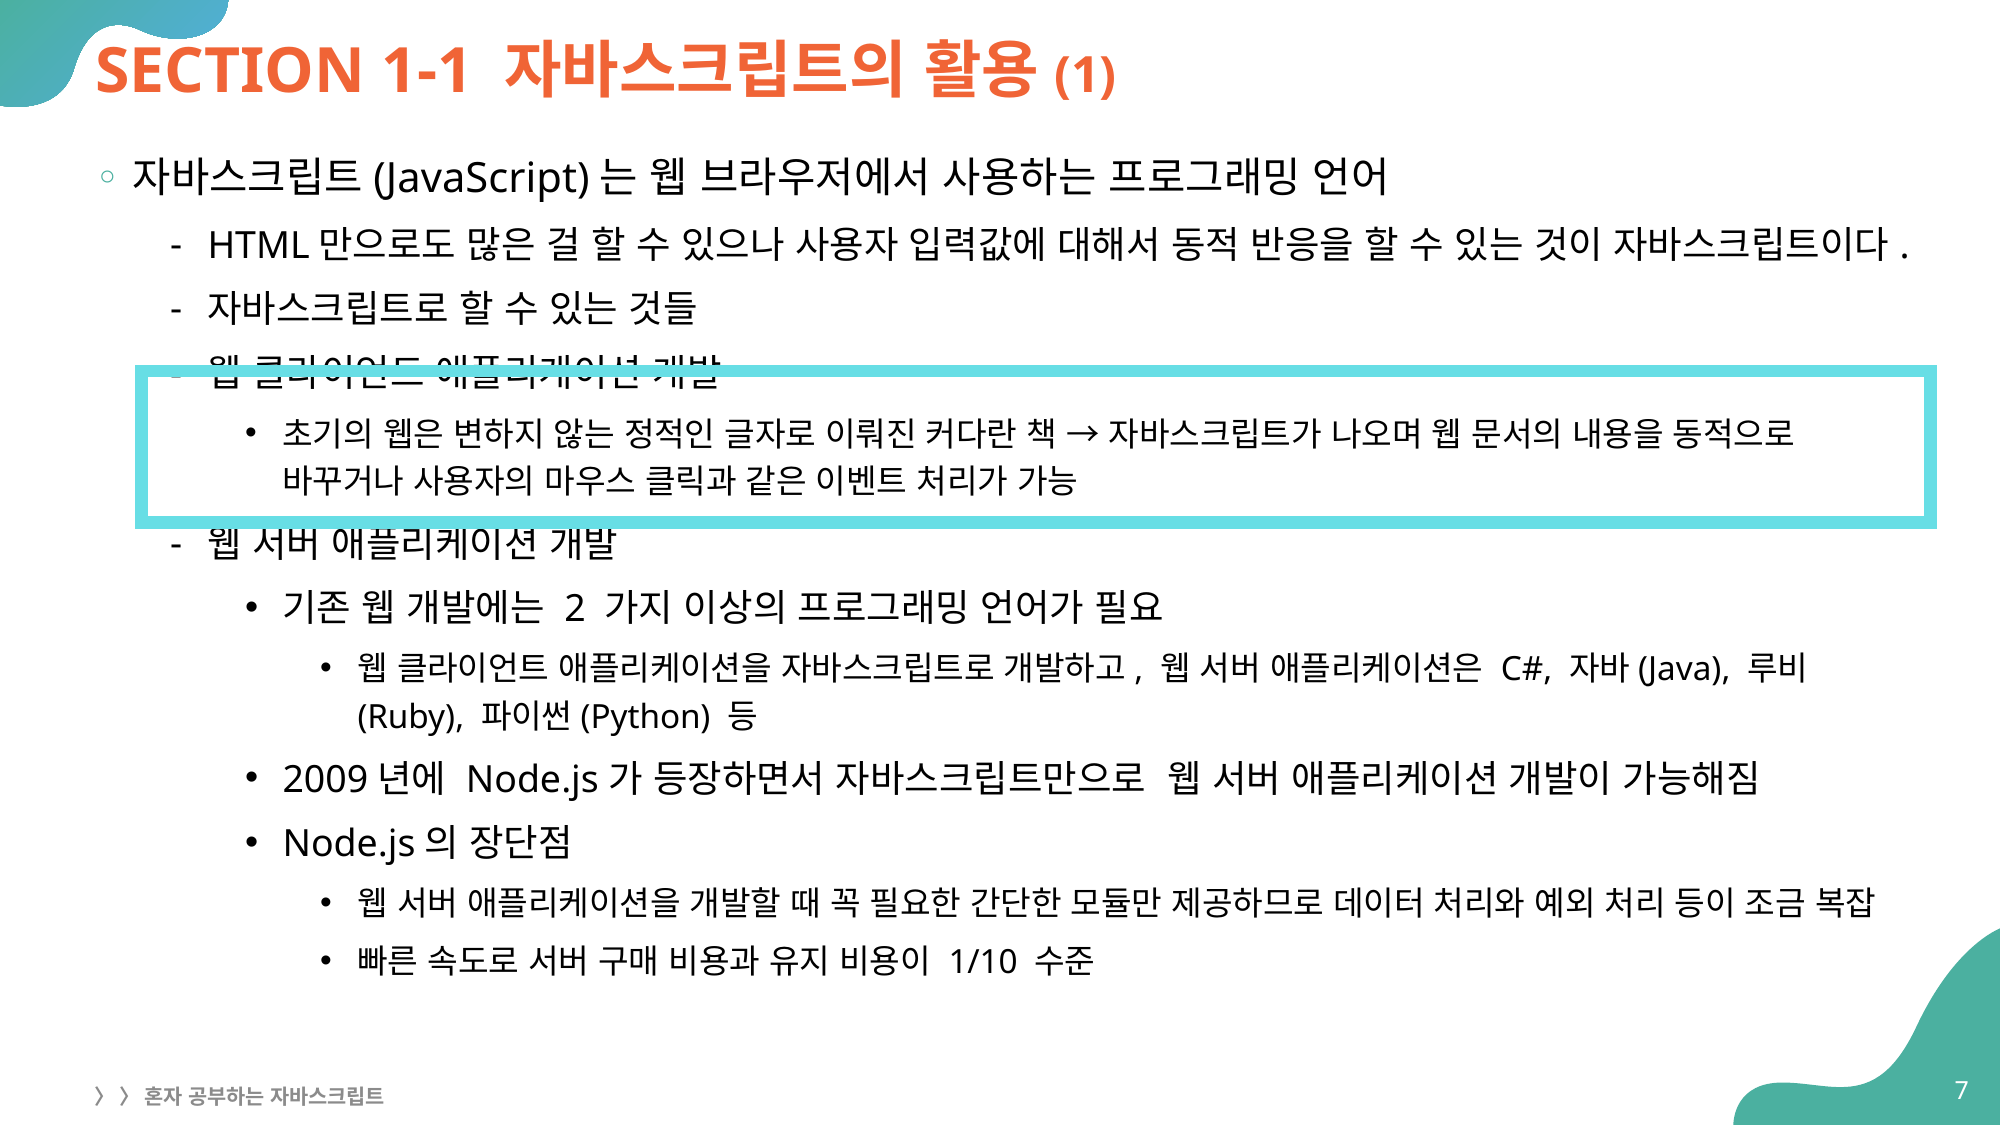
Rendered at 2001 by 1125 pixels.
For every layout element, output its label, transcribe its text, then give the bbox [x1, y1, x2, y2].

title SECTION 1-1 자바스크립트의 활용(1) [79, 17, 1931, 128]
list 자바스크립트(JavaScript)는 웹 브라우저에서 사용하는 프로그래밍 언어 HTML만으로도 많은 걸 할 수 있으나 사용자 입력값에 대해서 동적 반응을 할 수 있는 것이 자바스크립트이다. 자바스크립트로 할 수 있는 것들 웹 클라이언트 애플리케이션 개발 초기의 웹은 변하지 않는 정적인 글자로 이뤄진 커다란 책 → 자바스크립트가 나오며 웹 문서의 내용을 동적으로 바꾸거나 사용자의 마우스 클릭과 같은 이벤트 처리가 가능 웹 서버 애플리케이션 개발 기존 웹 개발에는 2 가지 이상의 프로그래밍 언어가 필요 웹 클라이언트 애플리케이션을 자바스크립트로 개발하고, 웹 서버 애플리케이션은 C#, 자바(Java), 루비(Ruby), 파이썬(Python) 등 2009년에 Node.js가 등장하면서 자바스크립트만으로 웹 서버 애플리케이션 개발이 가능해짐 Node.js의 장단점 웹 서버 애플리케이션을 개발할 때 꼭 필요한 간단한 모듈만 제공하므로 데이터 처리와 예외 처리 등이 조금 복잡 빠른 속도로 서버 구매 비용과 유지 비용이 1/10 수준 [79, 133, 1931, 1079]
text_box [140, 370, 1931, 523]
footer 〉 〉 혼자 공부하는 자바스크립트 [79, 1078, 755, 1114]
slide_number 7 [1917, 1061, 1984, 1122]
